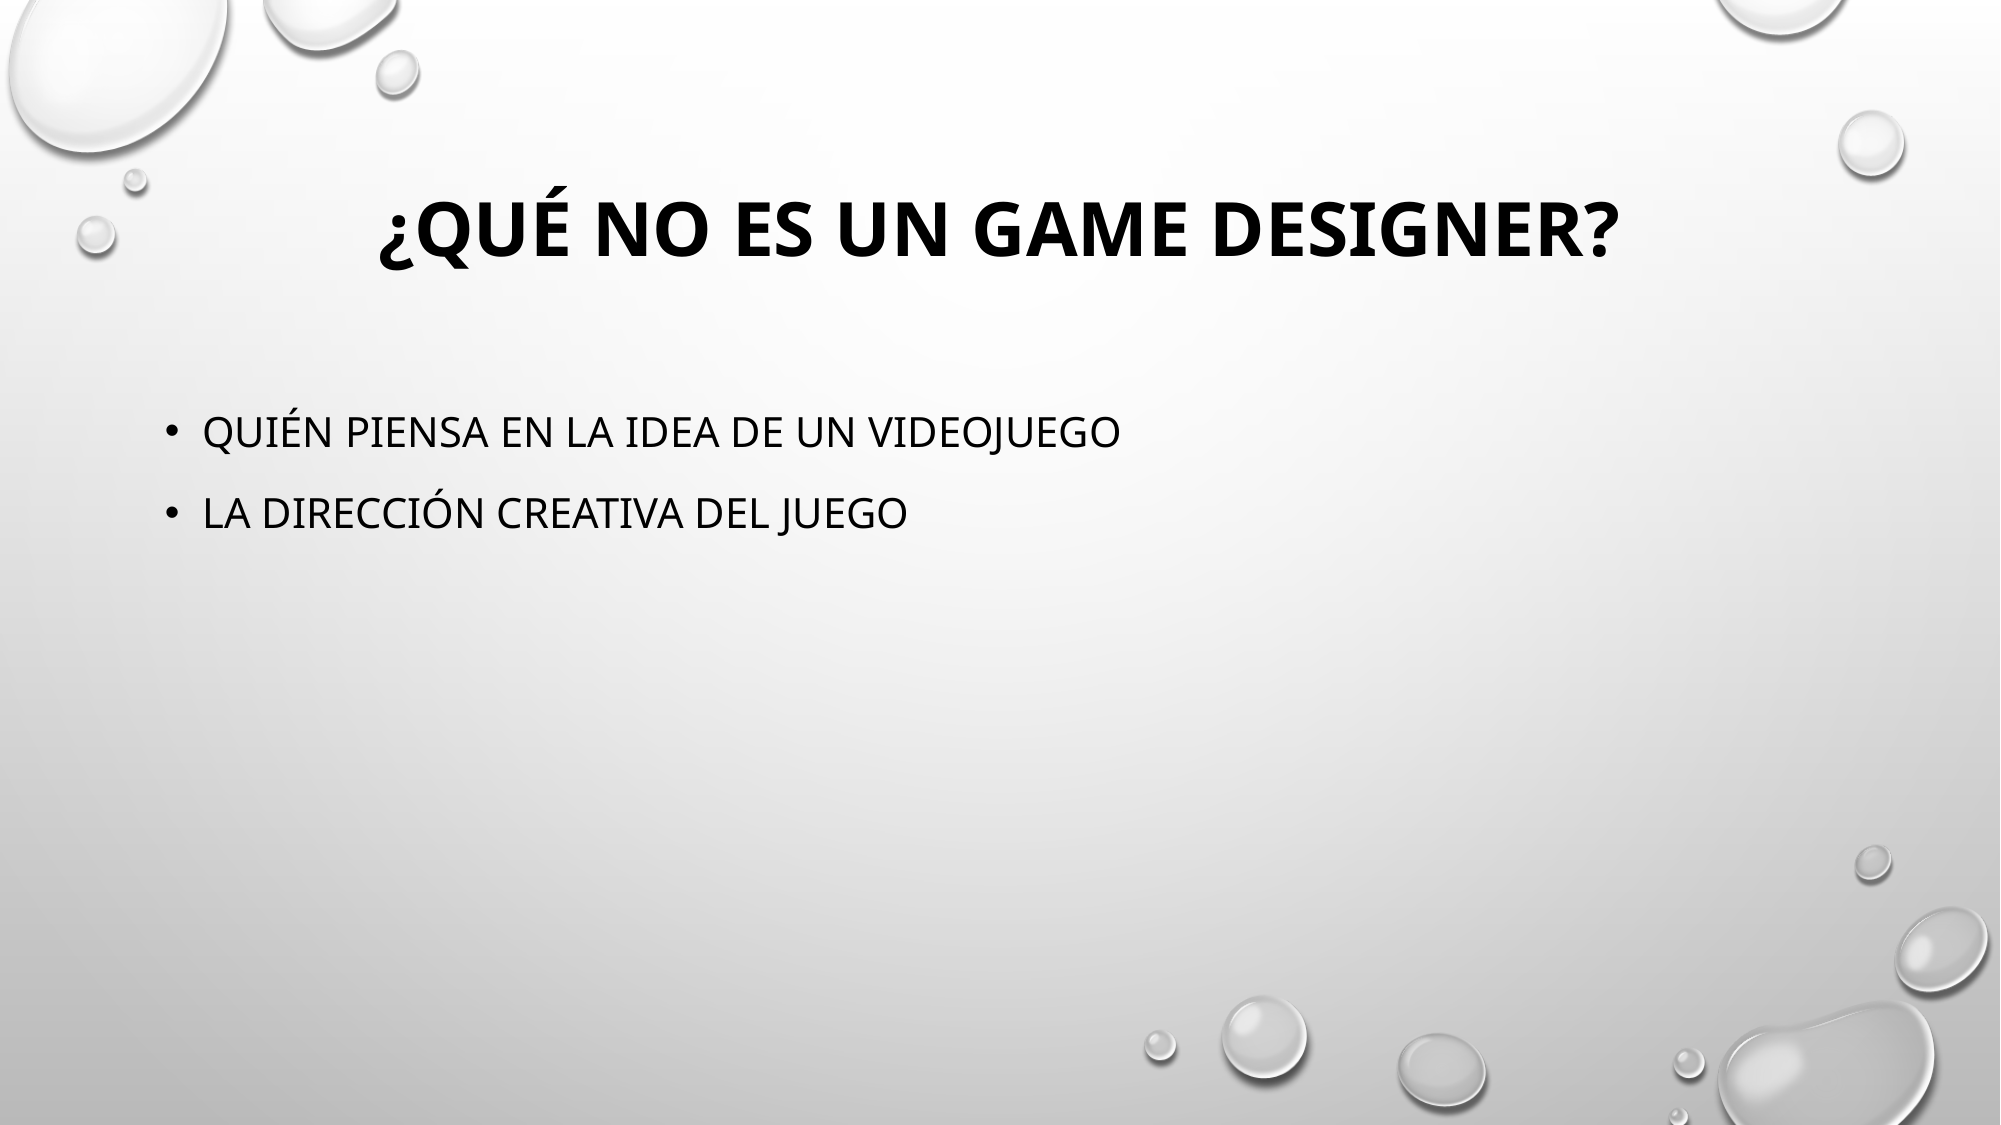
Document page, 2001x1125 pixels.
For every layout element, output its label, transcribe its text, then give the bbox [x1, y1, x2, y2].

title ¿Qué NO es un game designer? [149, 101, 1851, 364]
list Quién piensa en la idea de un videojuego La dirección creativa del juego [149, 388, 1850, 950]
picture [0, 0, 2000, 1125]
